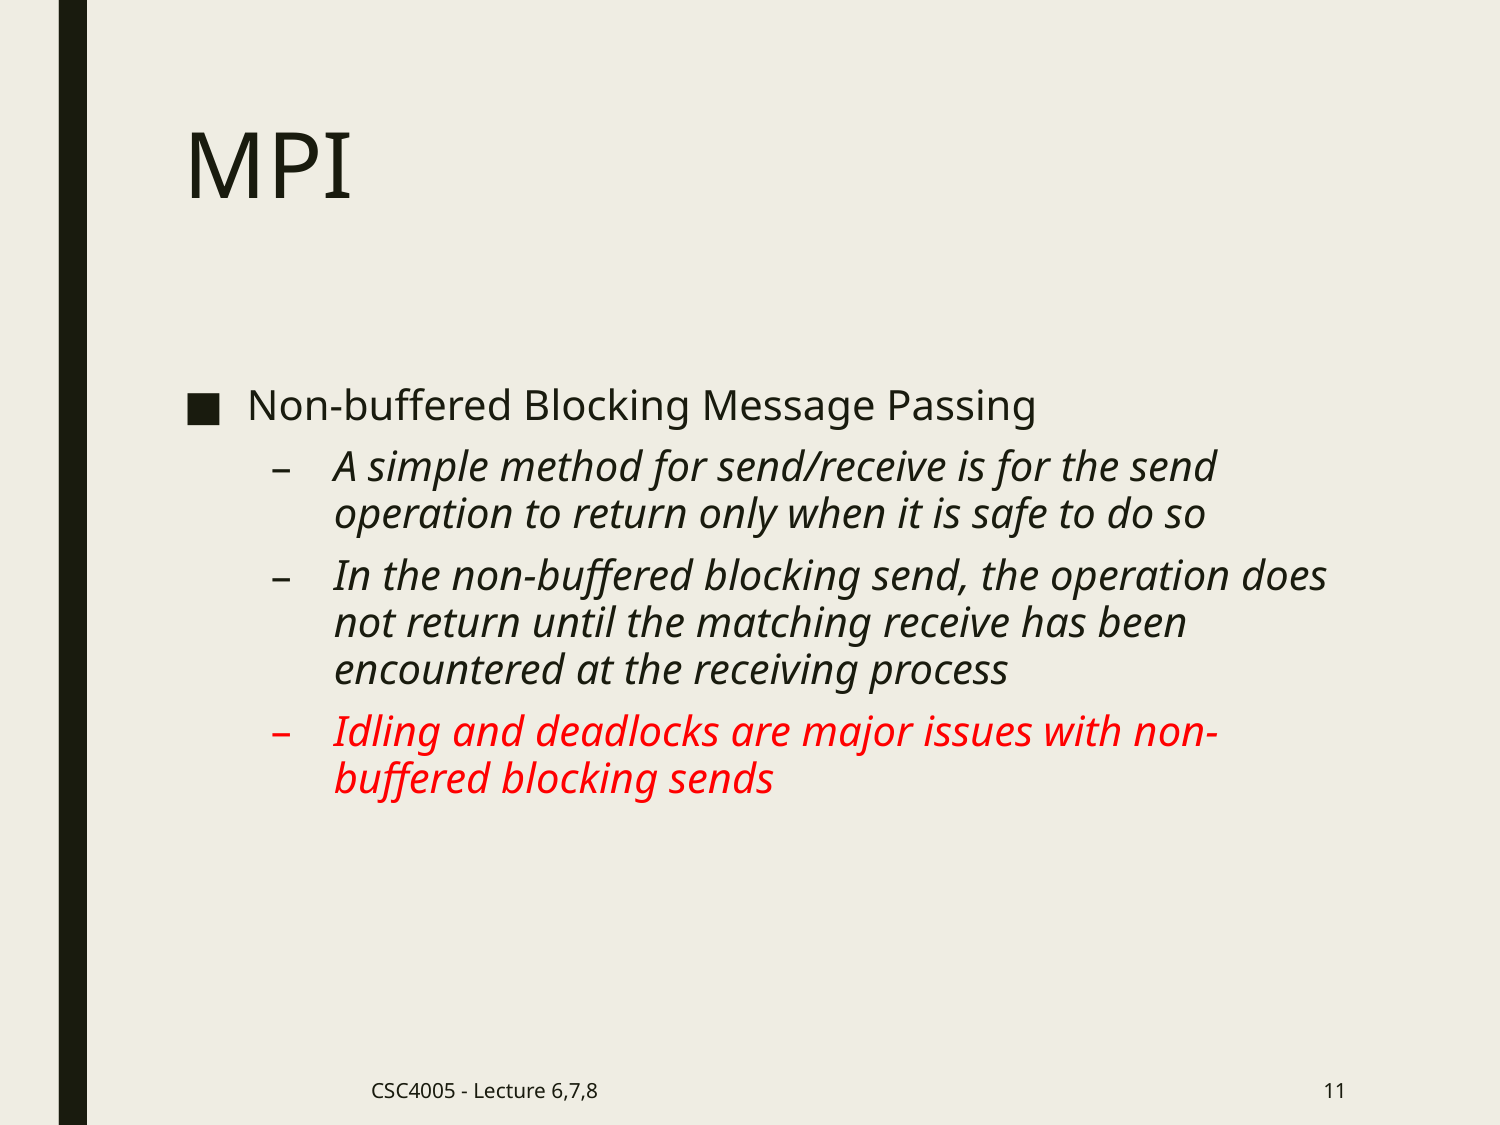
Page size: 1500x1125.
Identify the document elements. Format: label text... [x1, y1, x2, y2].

list Non-buffered Blocking Message Passing A simple method for send/receive is for the send operation to return only when it is safe to do so In the non-buffered blocking send, the operation does not return until the matching receive has been encountered at the receiving process Idling and deadlocks are major issues with non-buffered blocking sends [168, 375, 1351, 963]
title MPI [168, 112, 1351, 357]
slide_number 11 [1165, 1058, 1362, 1125]
footer CSC4005 - Lecture 6,7,8 [355, 1058, 1129, 1125]
